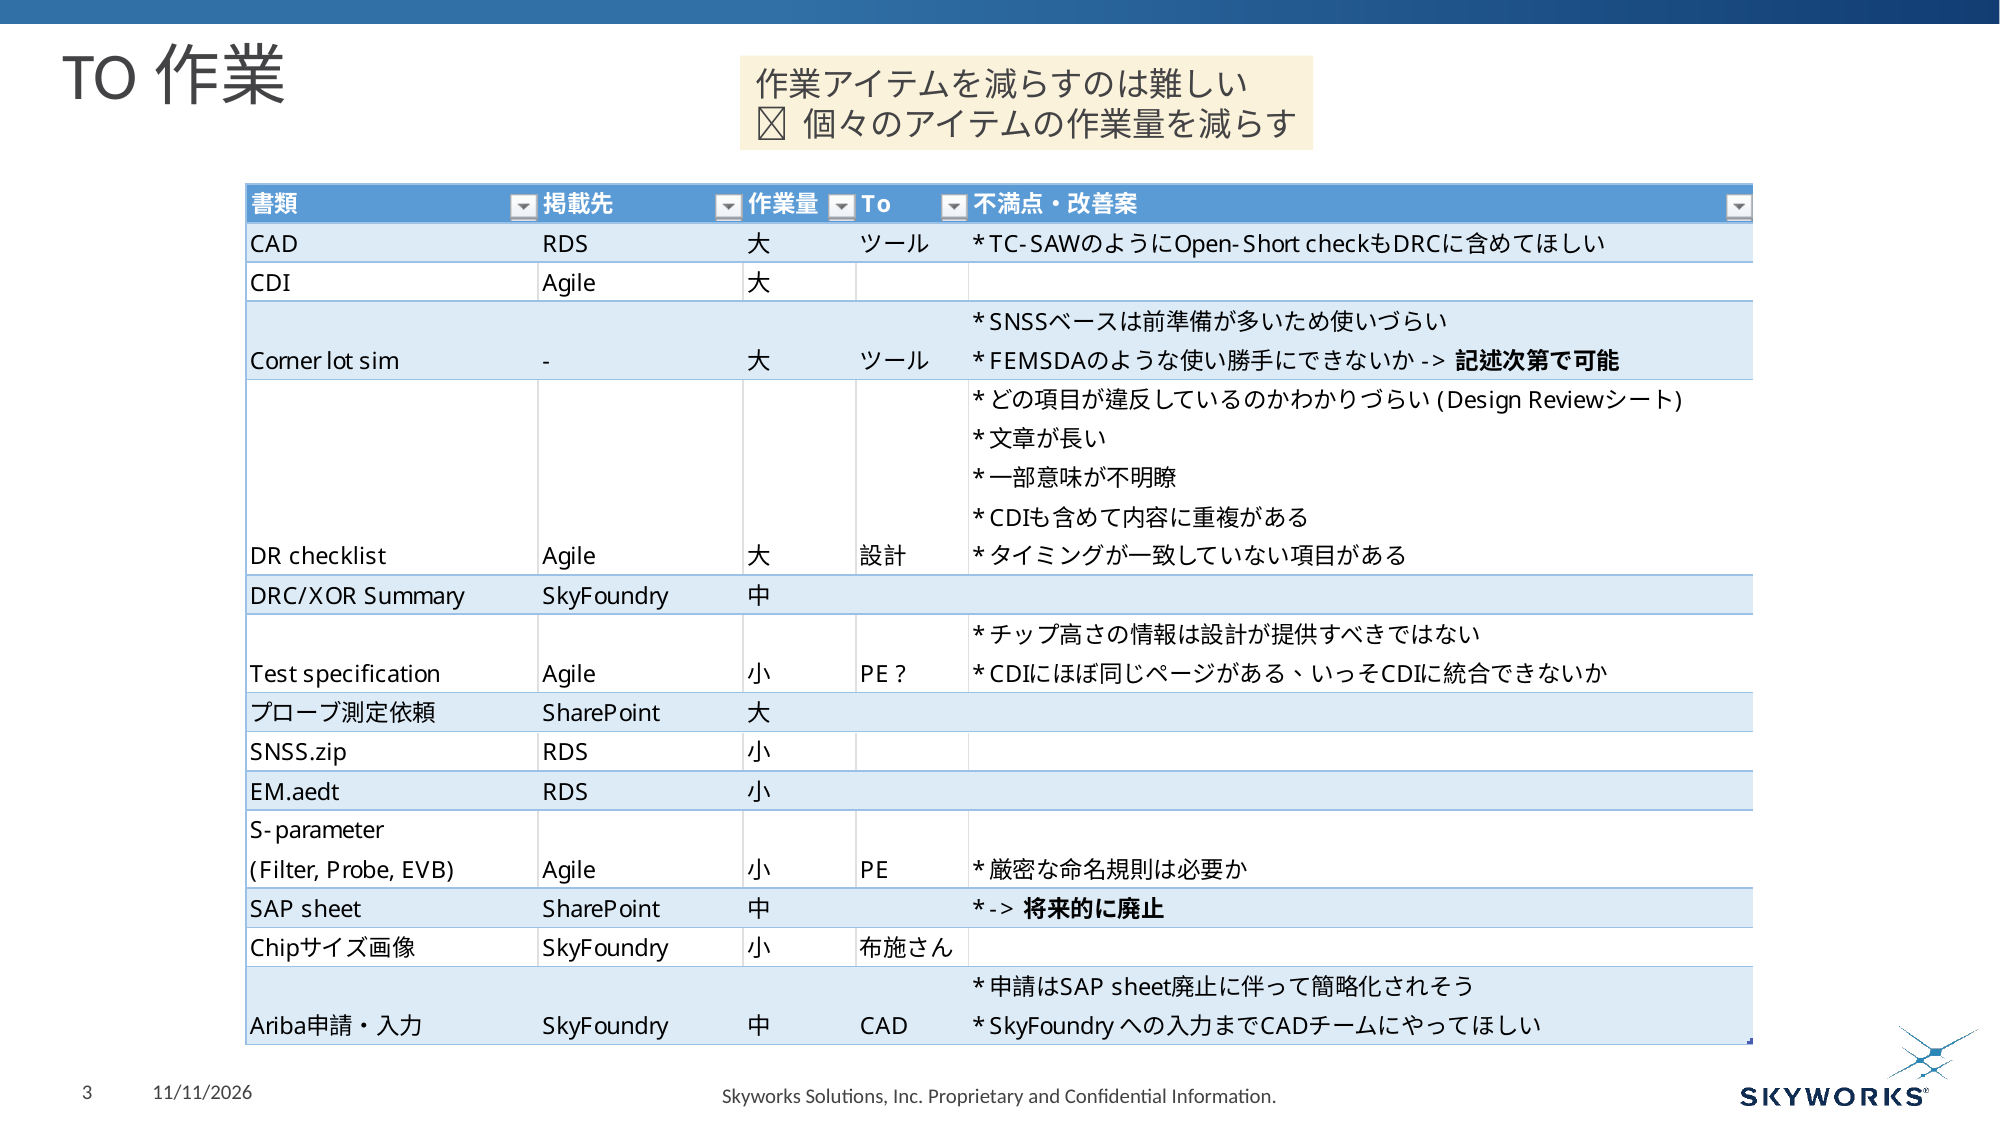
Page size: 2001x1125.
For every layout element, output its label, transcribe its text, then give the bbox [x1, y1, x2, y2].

slide_number 3 [22, 1072, 108, 1111]
footer Skyworks Solutions, Inc. Proprietary and Confidential Information. [662, 1064, 1338, 1125]
title TO作業 [47, 36, 1773, 121]
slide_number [137, 1071, 337, 1111]
picture [245, 183, 1978, 1106]
text_box 作業アイテムを減らすのは難しい  個々のアイテムの作業量を減らす [740, 55, 1314, 151]
